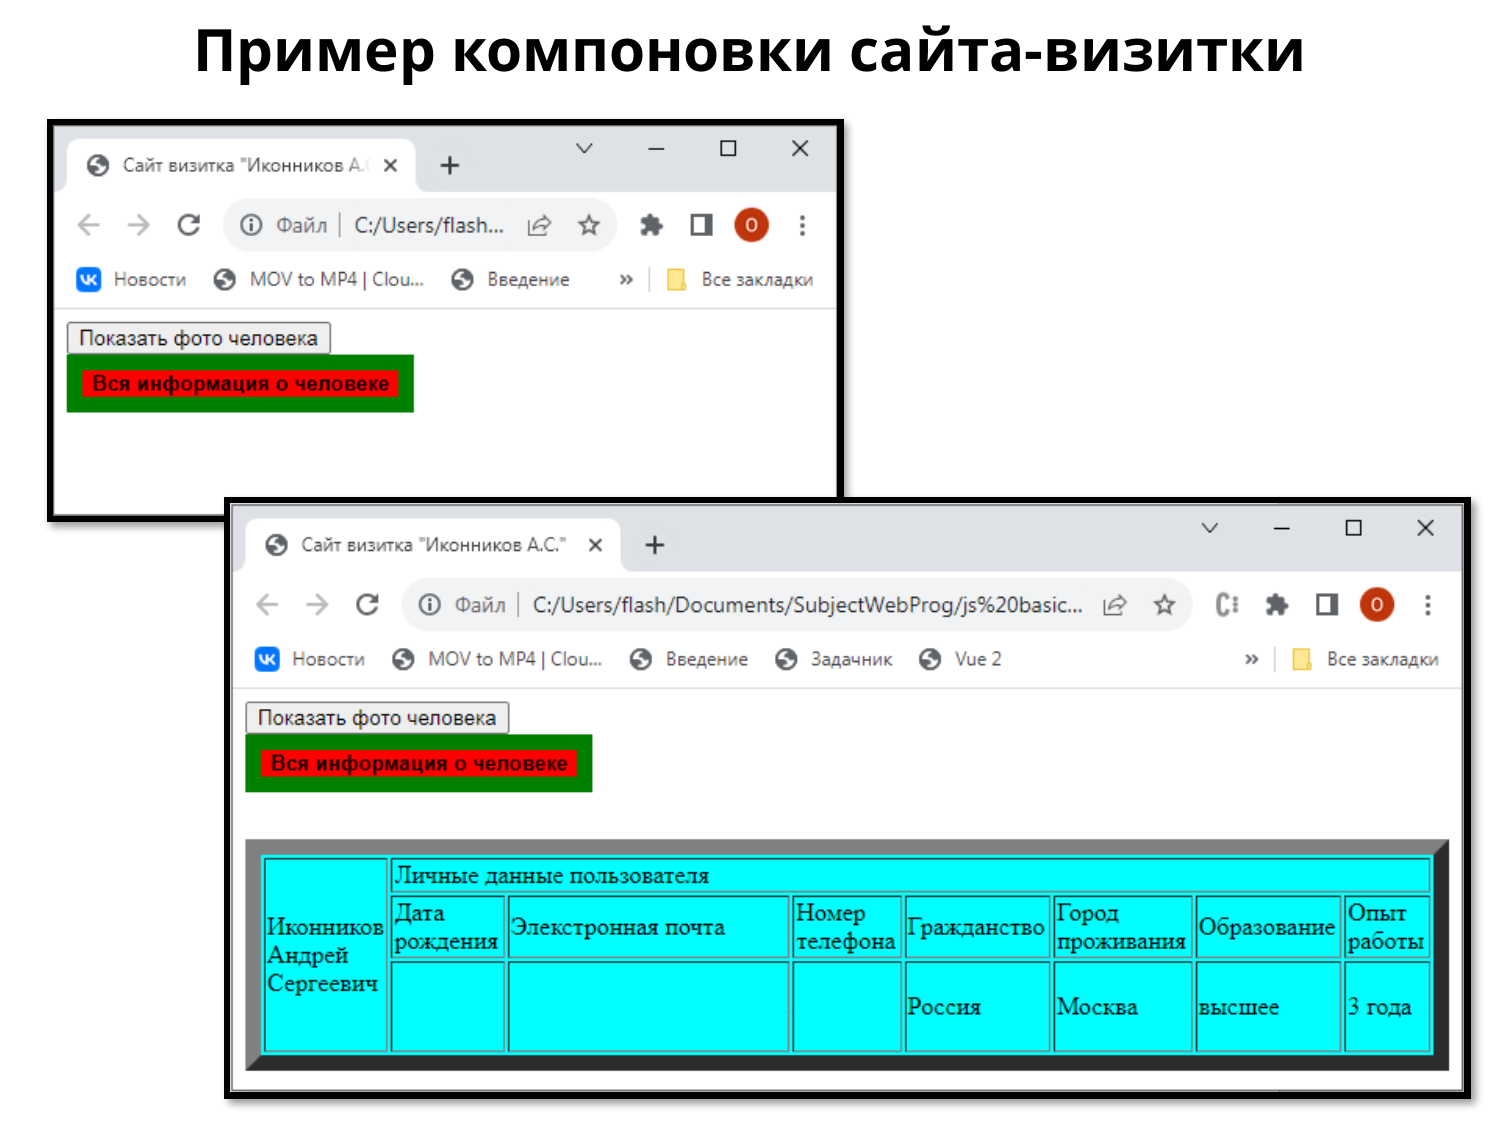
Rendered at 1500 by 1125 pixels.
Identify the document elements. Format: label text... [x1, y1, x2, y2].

text_box Пример компоновки сайта-визитки [17, 5, 1483, 91]
picture [52, 125, 1465, 1093]
